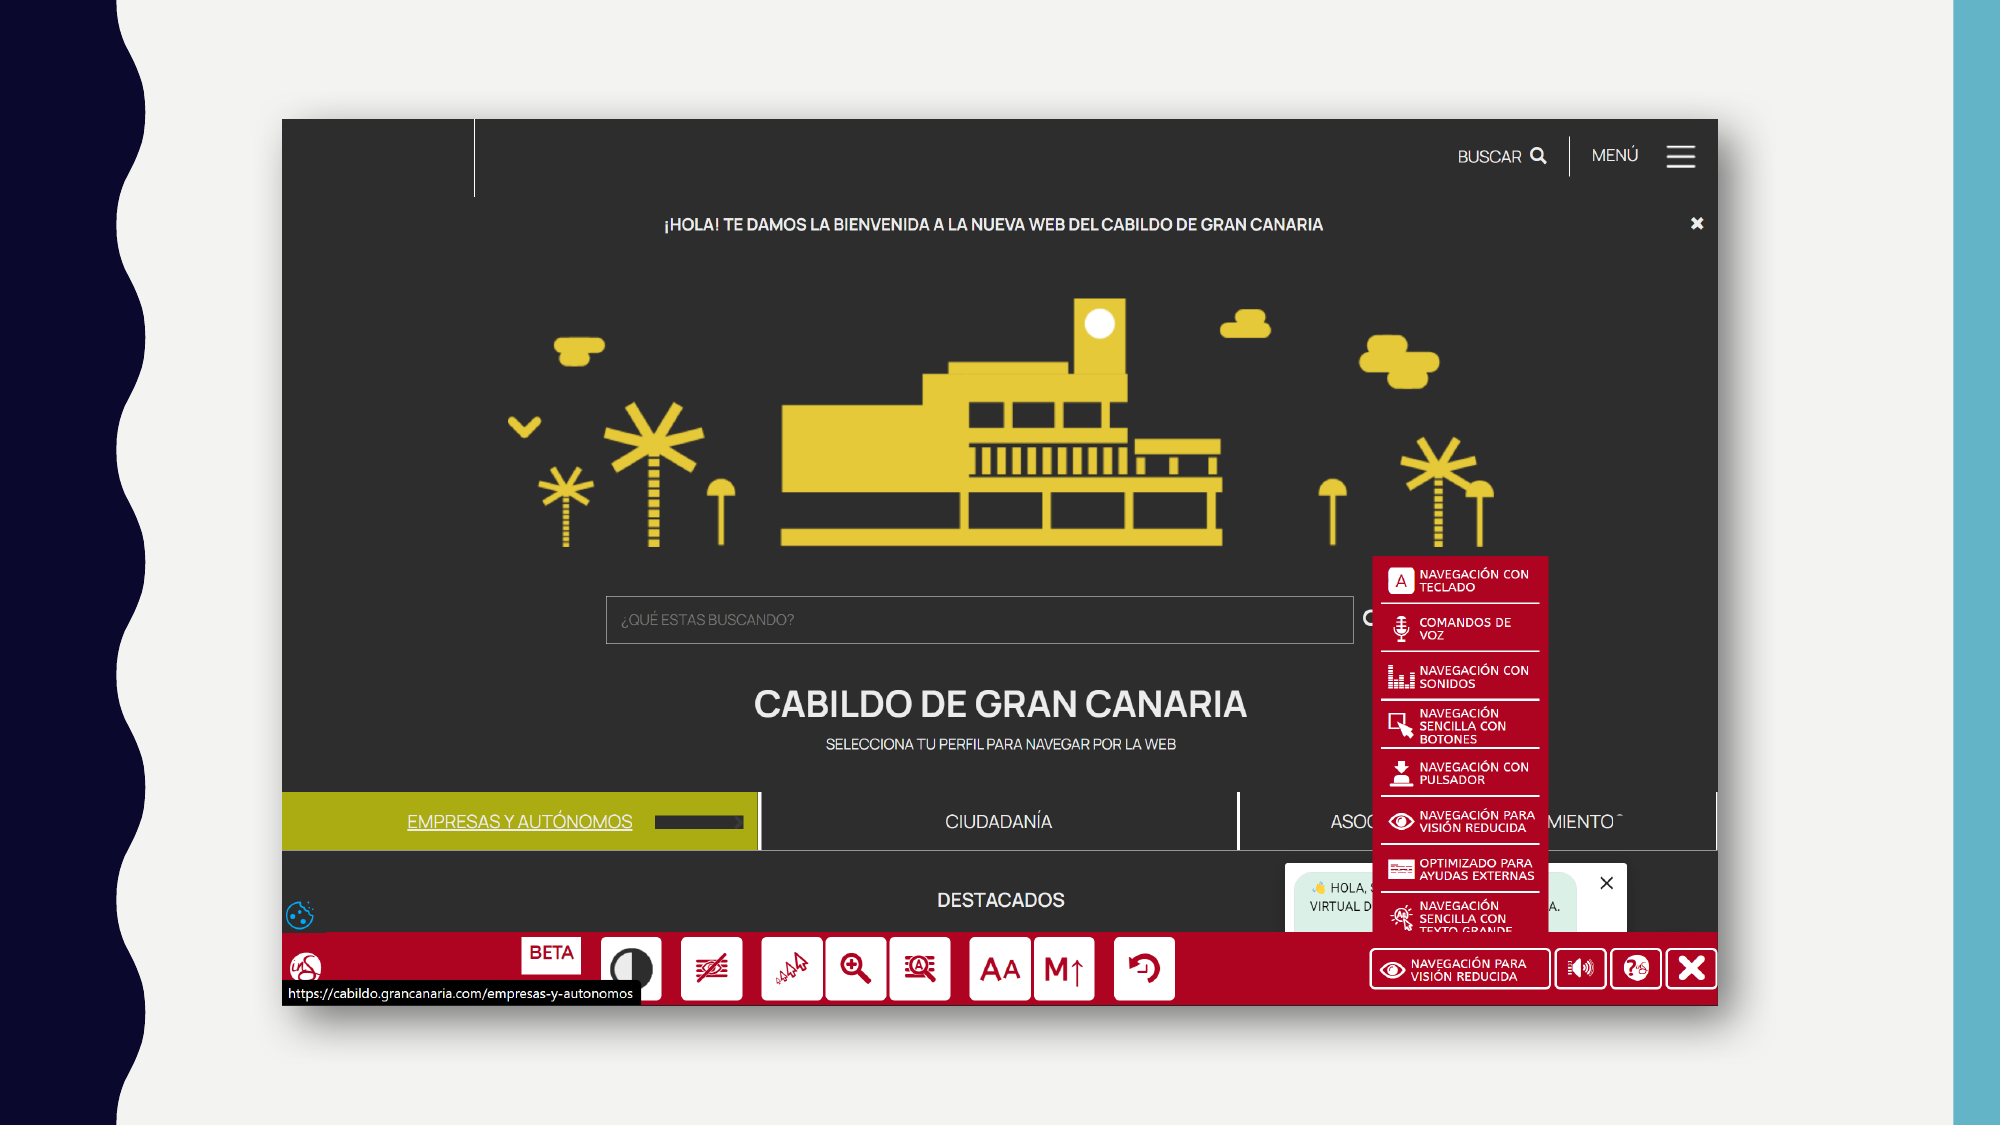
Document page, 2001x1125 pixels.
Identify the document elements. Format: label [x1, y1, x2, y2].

picture [282, 119, 1718, 1006]
